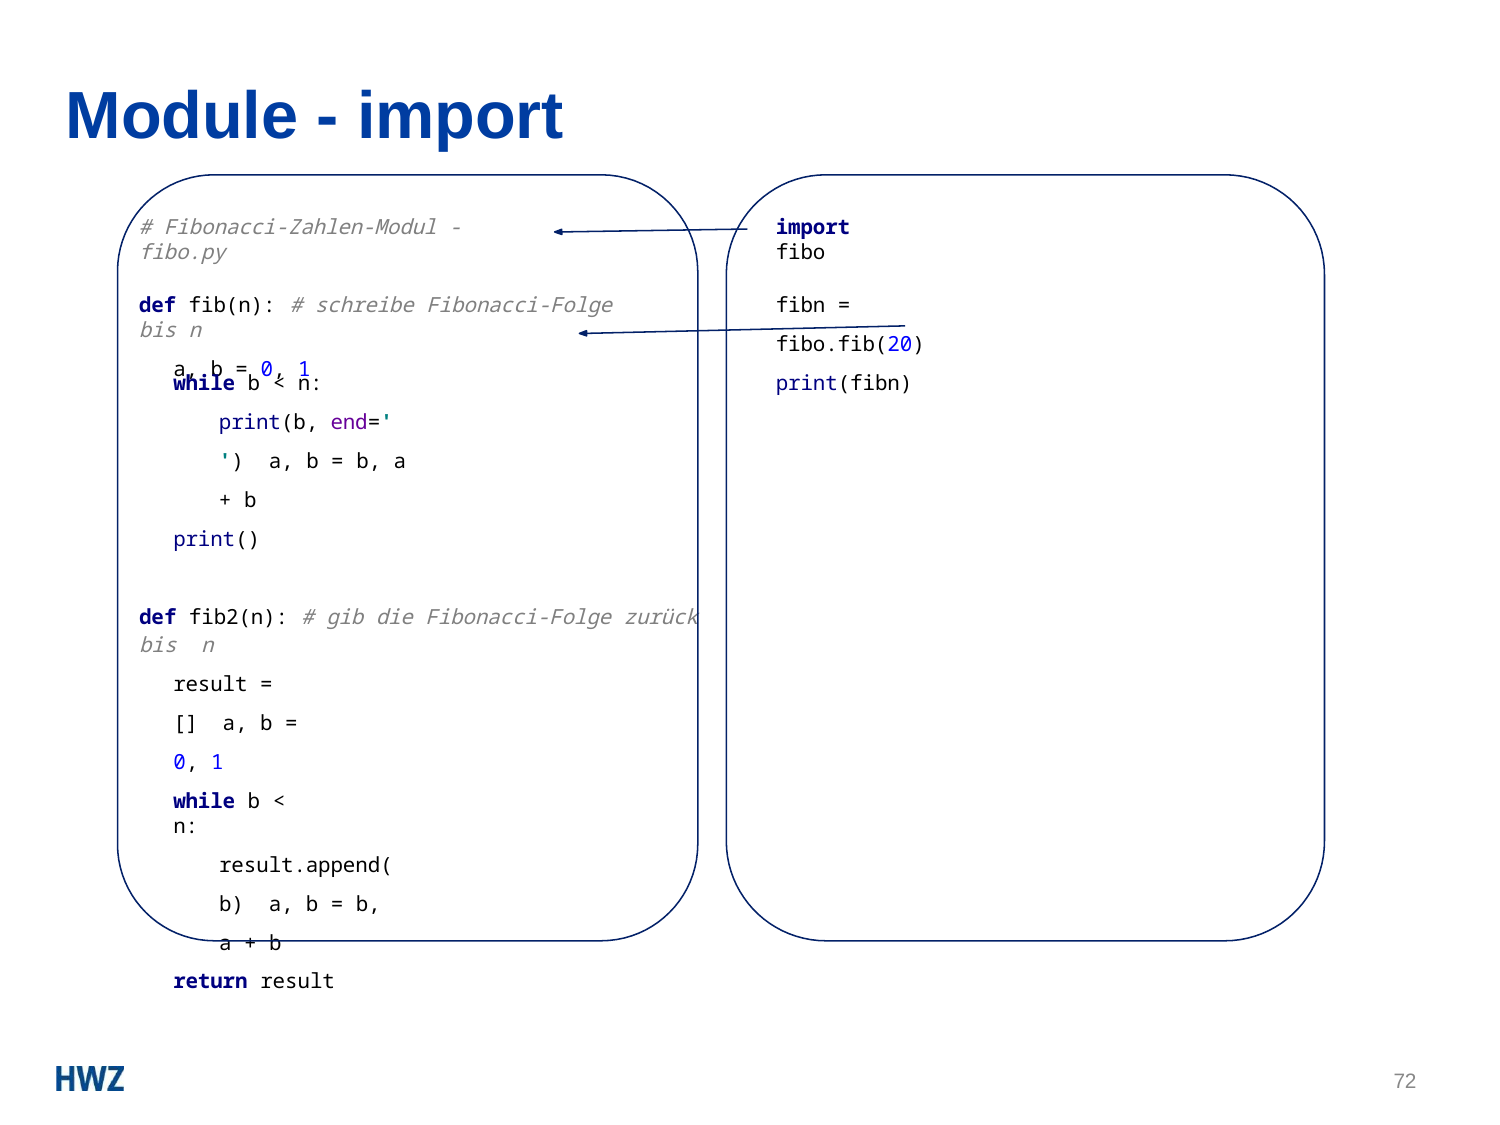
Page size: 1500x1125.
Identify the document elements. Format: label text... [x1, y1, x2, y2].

text_box def fib2(n): # gib die Fibonacci-Folge zurück bis n result = [] a, b = 0, 1 while b < n: result.append(b) a, b = b, a + b return result [137, 598, 713, 994]
slide_number 72 [1387, 1068, 1435, 1125]
text_box [726, 174, 1325, 941]
text_box [117, 174, 698, 941]
title Module - import [63, 69, 567, 260]
picture [56, 1066, 124, 1091]
text_box [579, 330, 587, 336]
